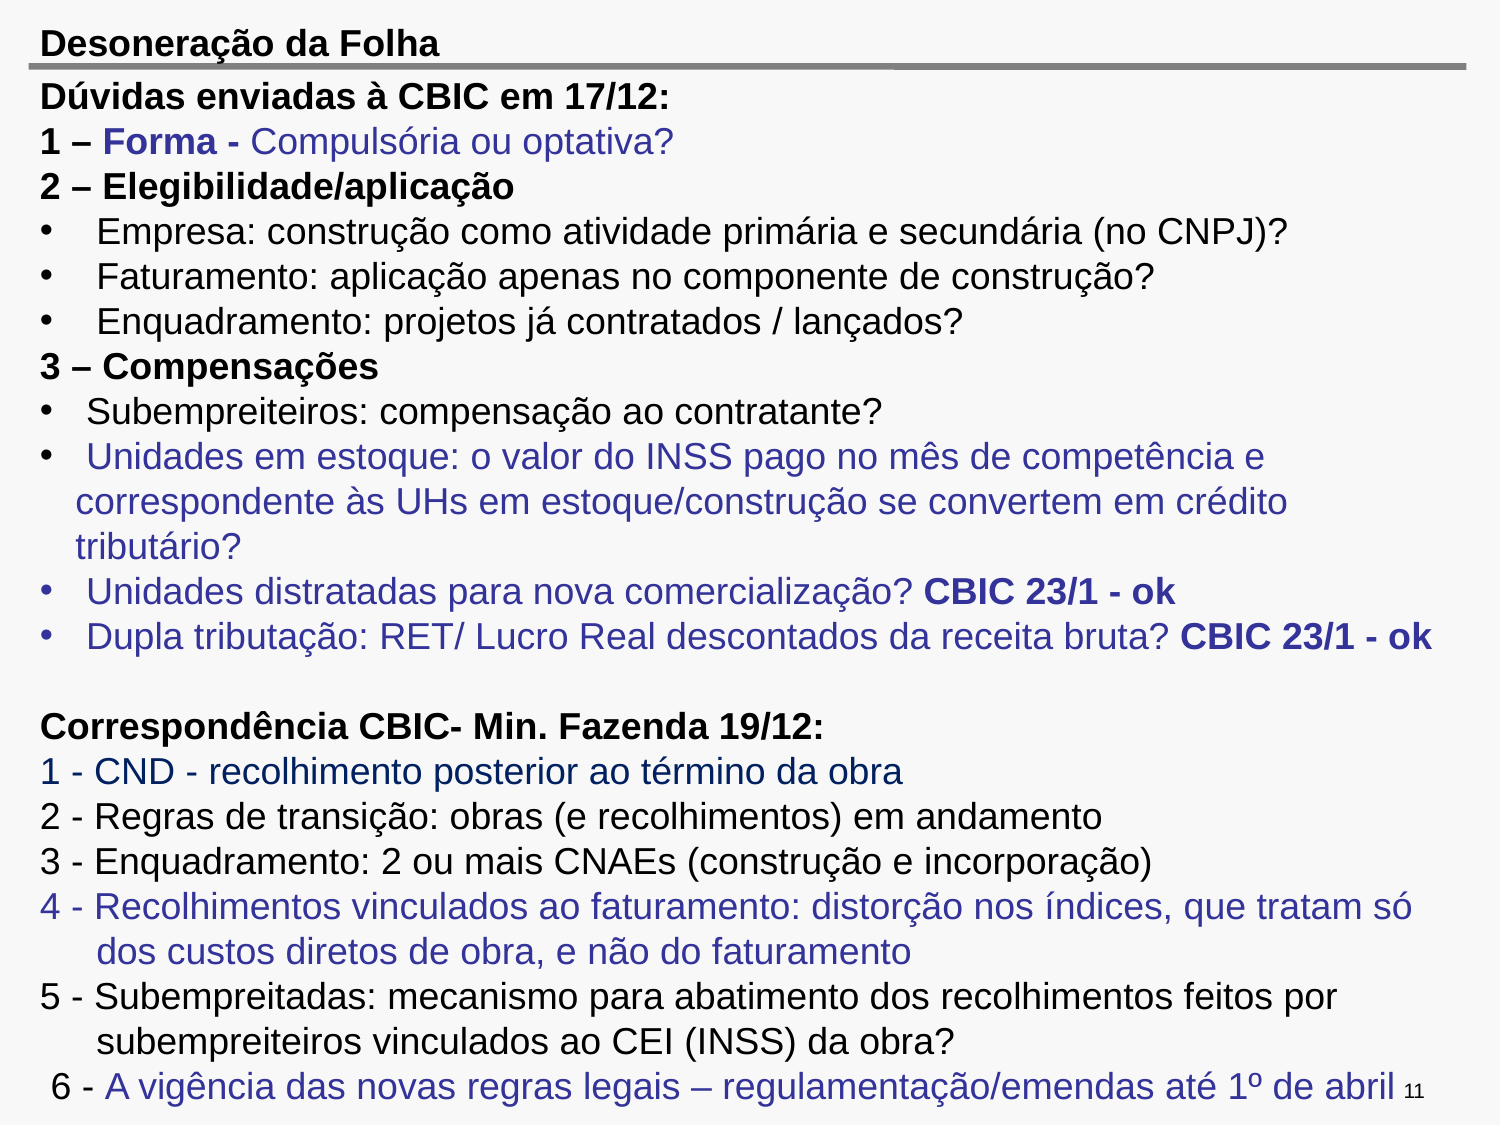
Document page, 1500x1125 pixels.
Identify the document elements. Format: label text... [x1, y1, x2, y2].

text_box 11 [1074, 1077, 1425, 1103]
text_box Dúvidas enviadas à CBIC em 17/12: 1 – Forma - Compulsória ou optativa? 2 – Elegibilidade/aplicação Empresa: construção como atividade primária e secundária (no CNPJ)? Faturamento: aplicação apenas no componente de construção? Enquadramento: projetos já contratados / lançados? 3 – Compensações Subempreiteiros: compensação ao contratante? Unidades em estoque: o valor do INSS pago no mês de competência e correspondente às UHs em estoque/construção se convertem em crédito tributário? Unidades distratadas para nova comercialização? CBIC 23/1 - ok Dupla tributação: RET/ Lucro Real descontados da receita bruta? CBIC 23/1 - ok Correspondência CBIC- Min. Fazenda 19/12: 1 - CND - recolhimento posterior ao término da obra 2 - Regras de transição: obras (e recolhimentos) em andamento 3 - Enquadramento: 2 ou mais CNAEs (construção e incorporação) 4 - Recolhimentos vinculados ao faturamento: distorção nos índices, que tratam só dos custos diretos de obra, e não do faturamento 5 - Subempreitadas: mecanismo para abatimento dos recolhimentos feitos por subempreiteiros vinculados ao CEI (INSS) da obra? 6 - A vigência das novas regras legais – regulamentação/emendas até 1º de abril [29, 66, 1471, 1112]
title Desoneração da Folha [39, 24, 1254, 66]
